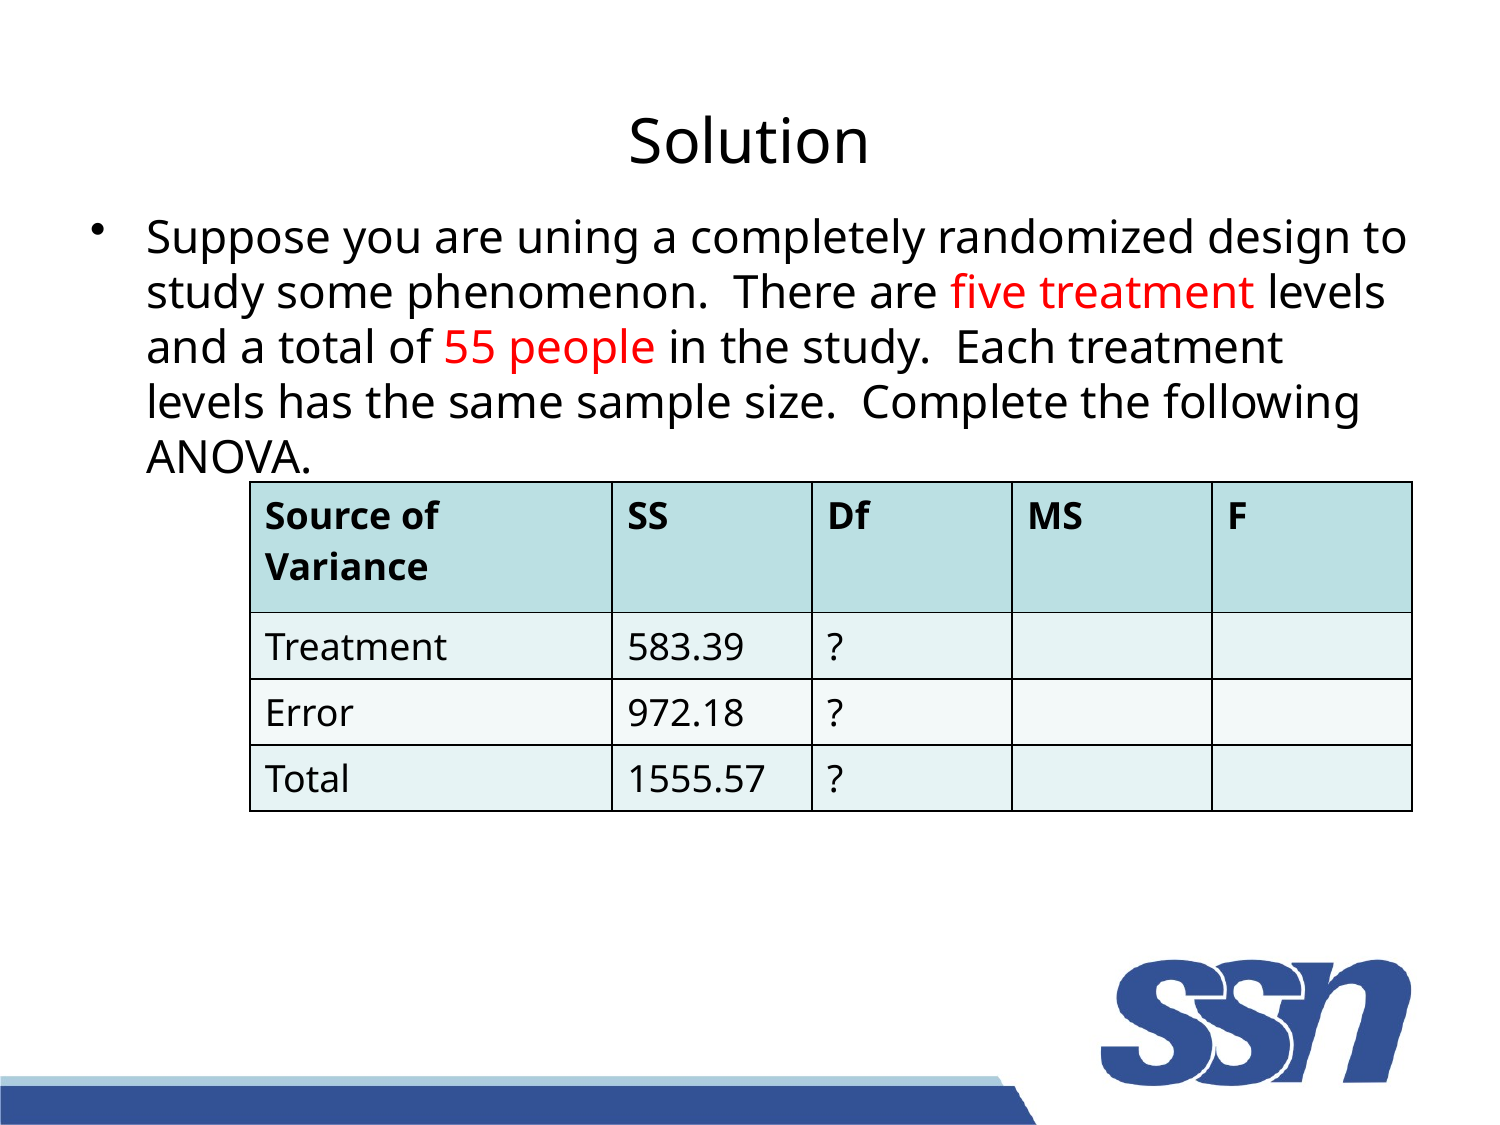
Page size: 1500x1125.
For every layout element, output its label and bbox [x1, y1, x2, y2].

table_header [1013, 483, 1211, 612]
table_cell [1013, 680, 1211, 744]
list [74, 199, 1426, 1006]
table_header [1213, 483, 1411, 612]
table_cell [613, 613, 811, 678]
table_cell [1213, 613, 1411, 678]
table_cell [1013, 746, 1211, 810]
table_cell [251, 680, 611, 744]
table_cell [1213, 746, 1411, 810]
table_header [613, 483, 811, 612]
table_cell [613, 746, 811, 810]
table_cell [813, 680, 1011, 744]
table_cell [813, 613, 1011, 678]
table_cell [613, 680, 811, 744]
title [74, 44, 1426, 199]
picture [0, 916, 1475, 1125]
table_cell [1013, 613, 1211, 678]
table_cell [251, 613, 611, 678]
table_cell [251, 746, 611, 810]
table_cell [813, 746, 1011, 810]
table_cell [1213, 680, 1411, 744]
table_header [813, 483, 1011, 612]
table_header [251, 483, 611, 612]
